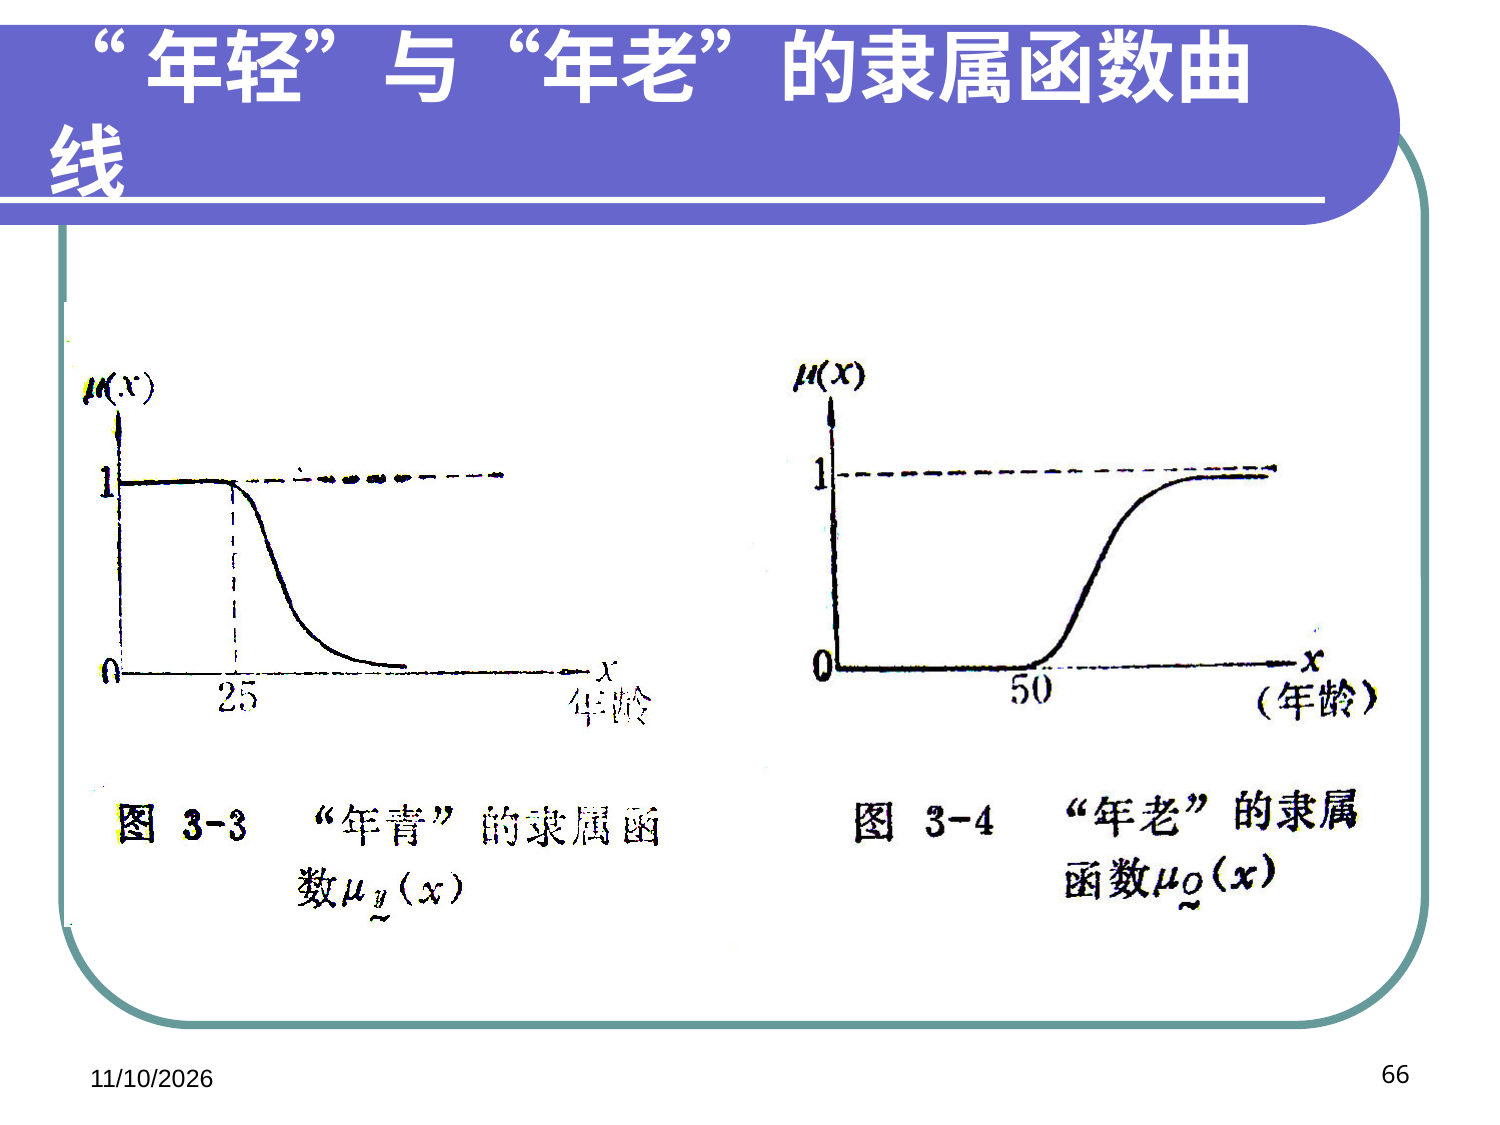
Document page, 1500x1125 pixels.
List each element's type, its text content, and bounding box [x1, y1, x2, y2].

picture [64, 302, 1407, 953]
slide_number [74, 1024, 426, 1101]
title “年轻”与“年老”的隶属函数曲线 [31, 37, 1348, 188]
slide_number 66 [1074, 1024, 1426, 1101]
